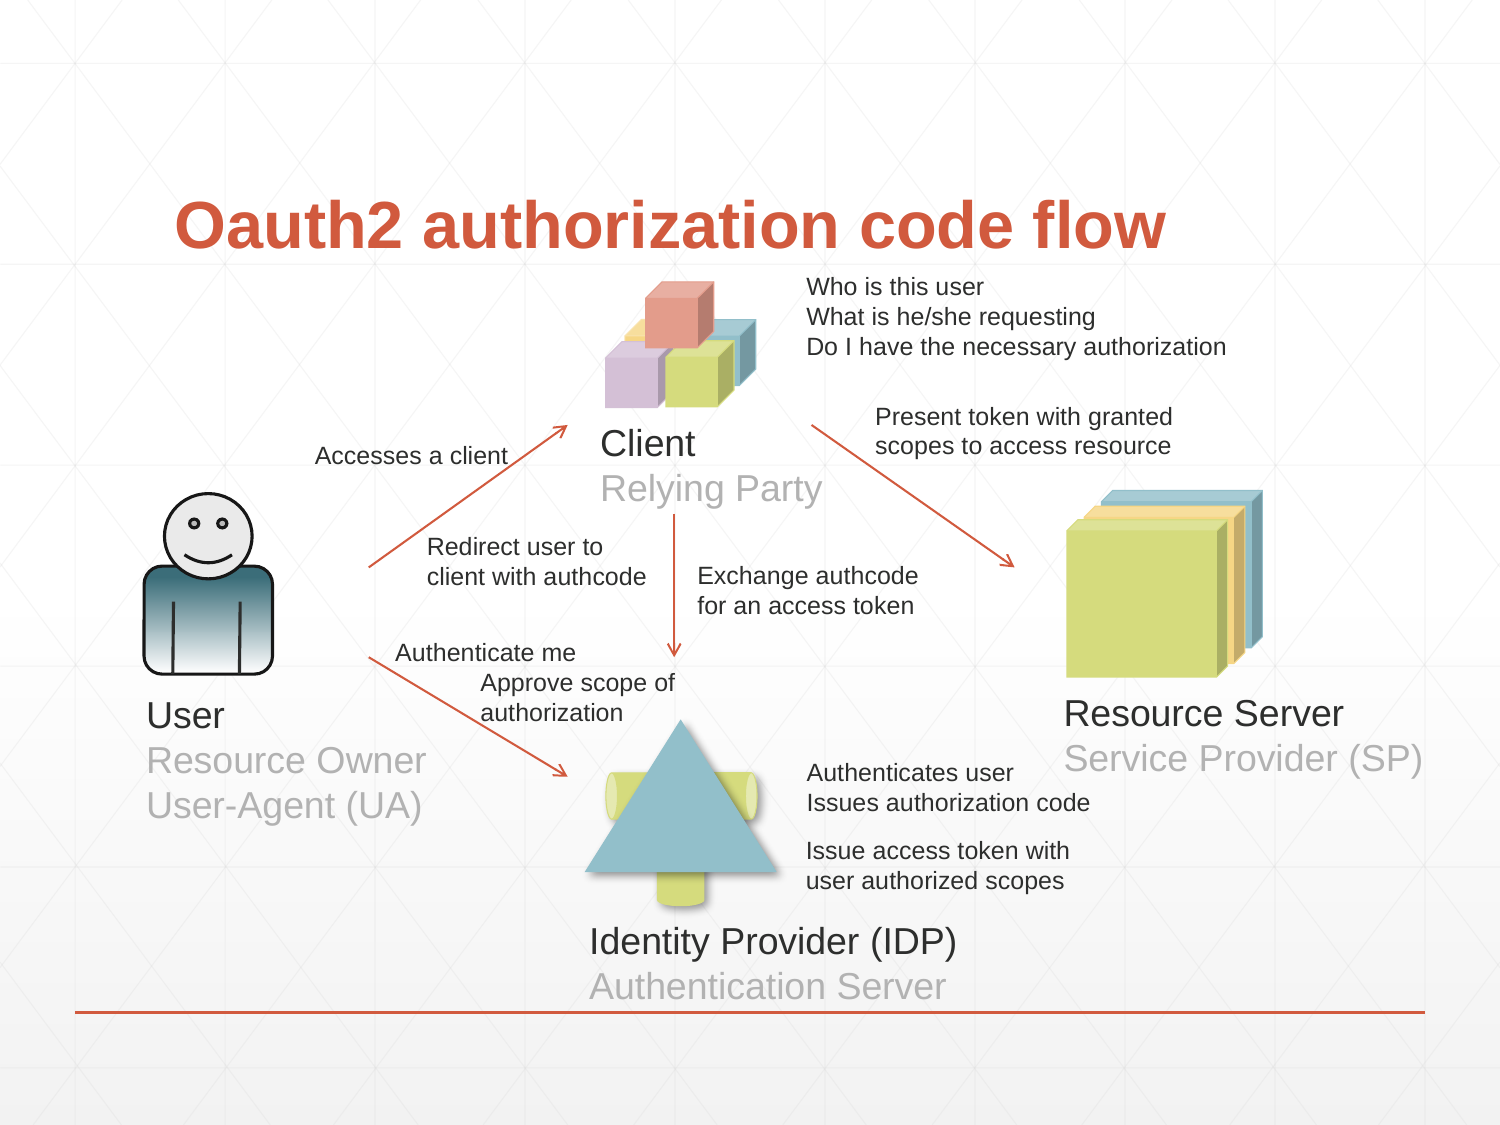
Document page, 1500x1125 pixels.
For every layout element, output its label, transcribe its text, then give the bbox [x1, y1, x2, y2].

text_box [1066, 490, 1263, 678]
text_box Resource Server Service Provider (SP) [1048, 681, 1452, 787]
text_box User Resource Owner User-Agent (UA) [131, 683, 458, 834]
text_box Issue access token with user authorized scopes [791, 826, 1086, 902]
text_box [368, 424, 568, 568]
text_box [811, 424, 1015, 568]
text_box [144, 493, 273, 675]
text_box Identity Provider (IDP) Authentication Server [574, 909, 1000, 1015]
text_box Exchange authcode for an access token [682, 551, 955, 627]
text_box Who is this user What is he/she requesting Do I have the necessary authorization [791, 263, 1243, 368]
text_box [605, 281, 756, 408]
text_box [585, 720, 776, 906]
text_box Client Relying Party [585, 411, 860, 517]
text_box Approve scope of authorization [568, 659, 698, 734]
text_box Authenticates user Issues authorization code [791, 748, 1107, 824]
text_box Authenticate me [380, 629, 592, 659]
text_box Redirect user to client with authcode [412, 522, 663, 598]
text_box Accesses a client [299, 431, 368, 477]
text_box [368, 657, 568, 777]
title Oauth2 authorization code flow [159, 82, 1341, 271]
text_box Present token with granted scopes to access resource [860, 392, 1228, 468]
